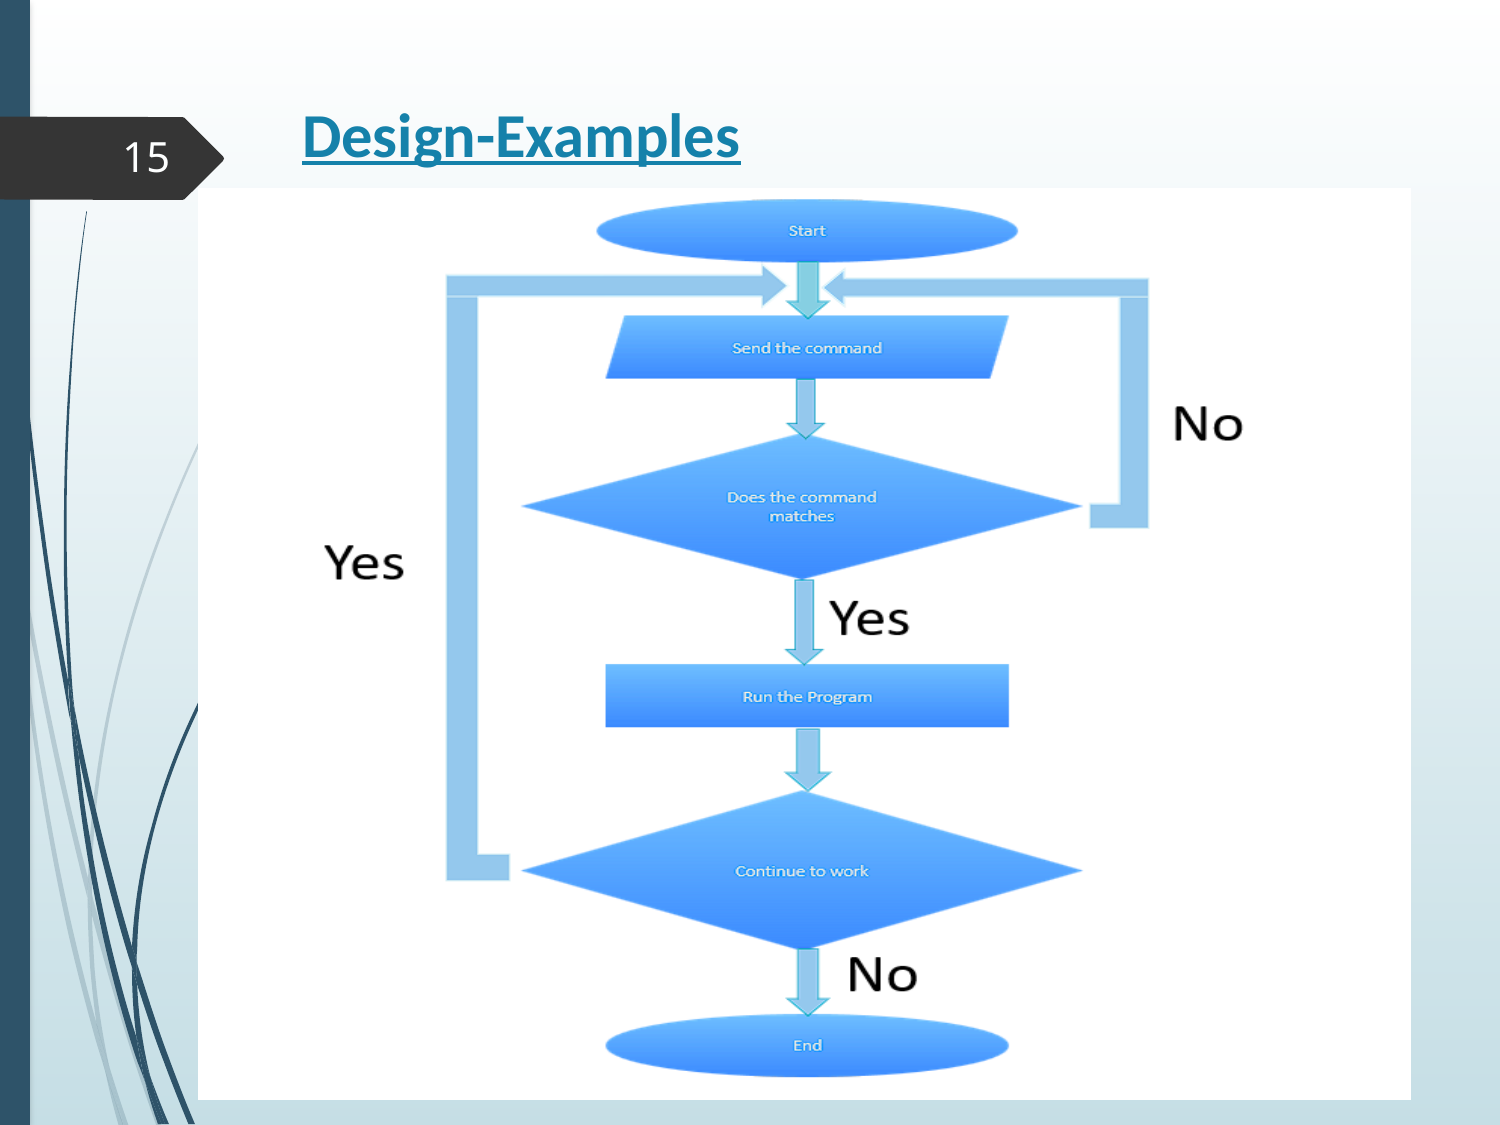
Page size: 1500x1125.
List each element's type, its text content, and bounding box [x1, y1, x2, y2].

picture [197, 188, 1411, 1100]
slide_number 15 [89, 129, 186, 189]
text_box Design-Examples [287, 87, 1038, 178]
